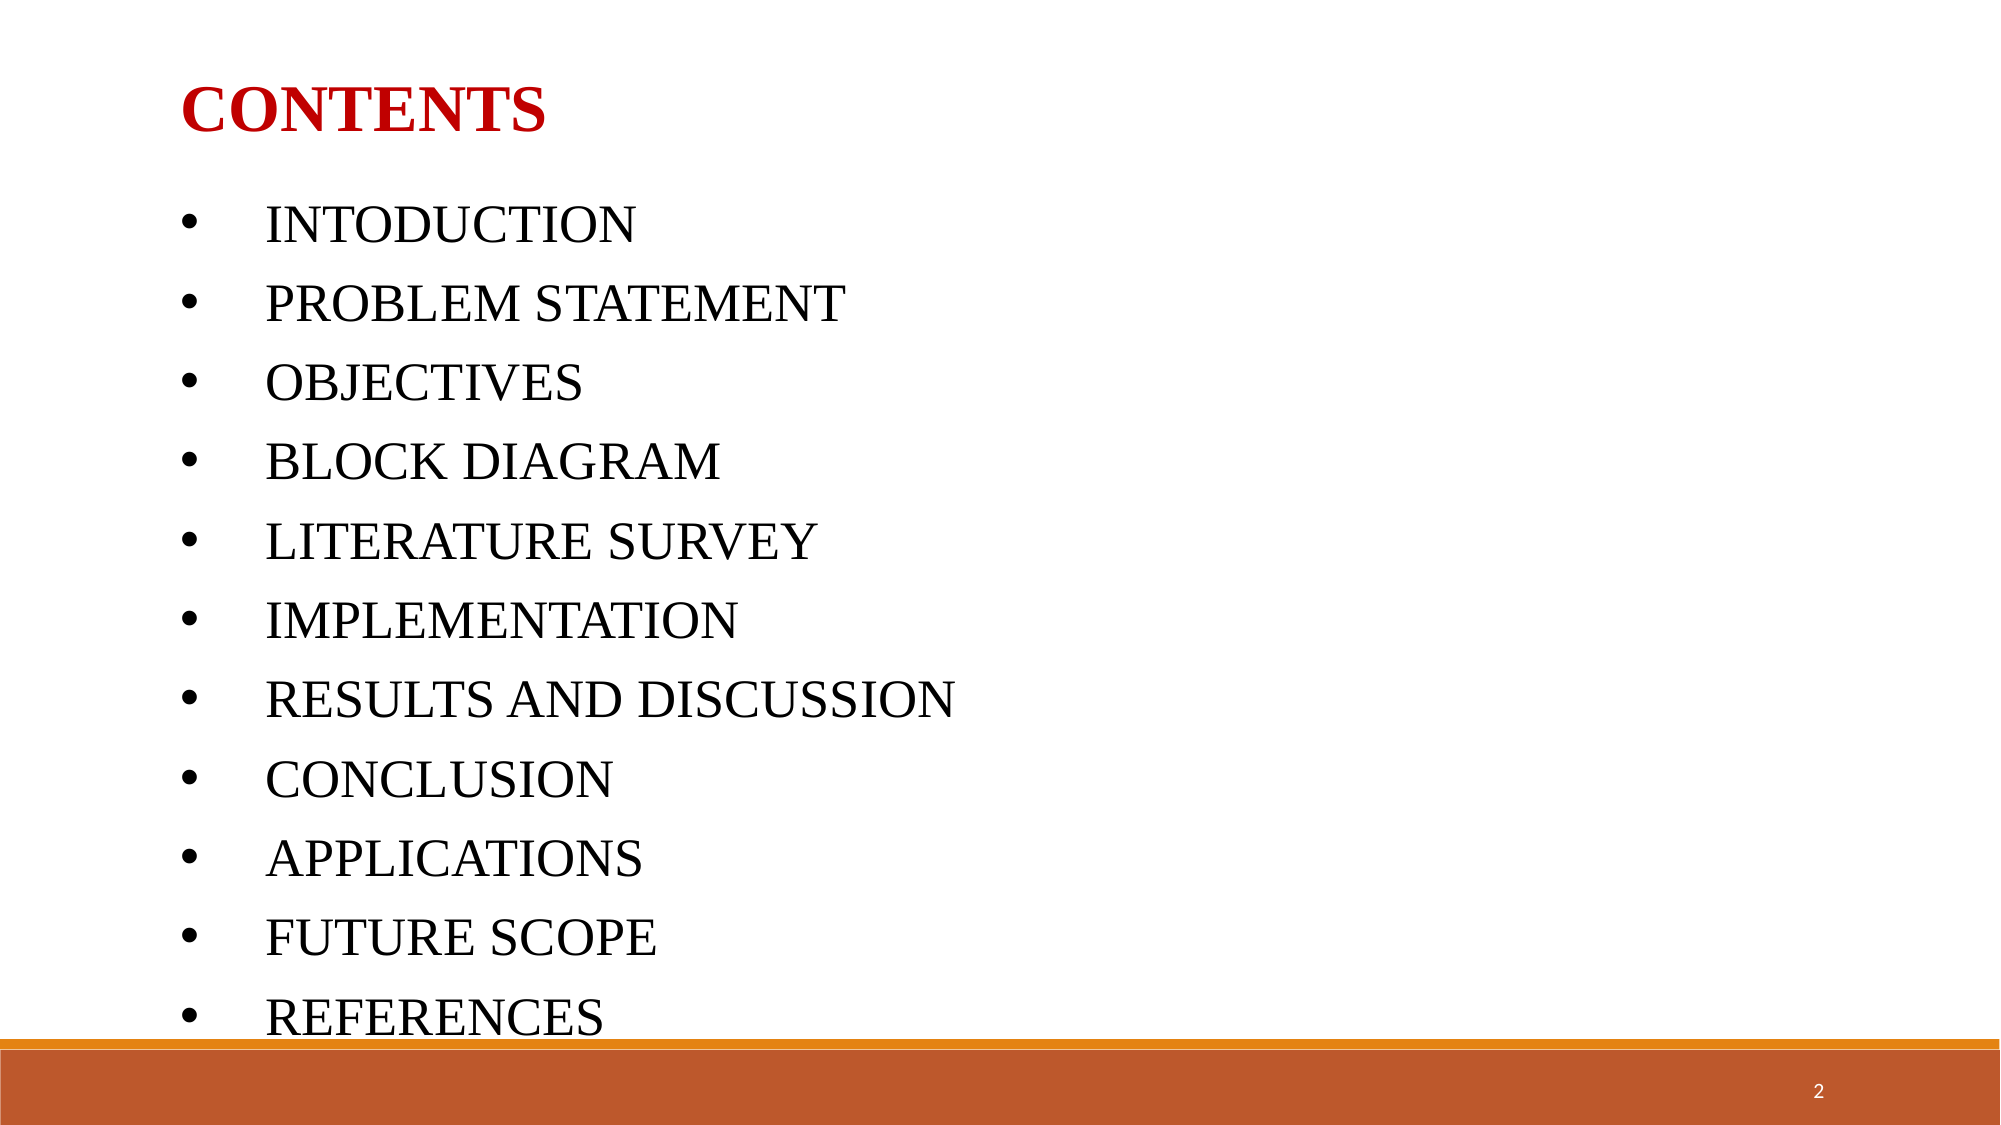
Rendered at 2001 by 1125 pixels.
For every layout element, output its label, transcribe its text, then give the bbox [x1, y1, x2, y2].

text_box INTODUCTION PROBLEM STATEMENT OBJECTIVES BLOCK DIAGRAM LITERATURE SURVEY IMPLEMENTATION RESULTS AND DISCUSSION CONCLUSION APPLICATIONS FUTURE SCOPE REFERENCES [165, 187, 1729, 1032]
slide_number 2 [1624, 1059, 1840, 1120]
text_box Contents [165, 36, 1828, 173]
